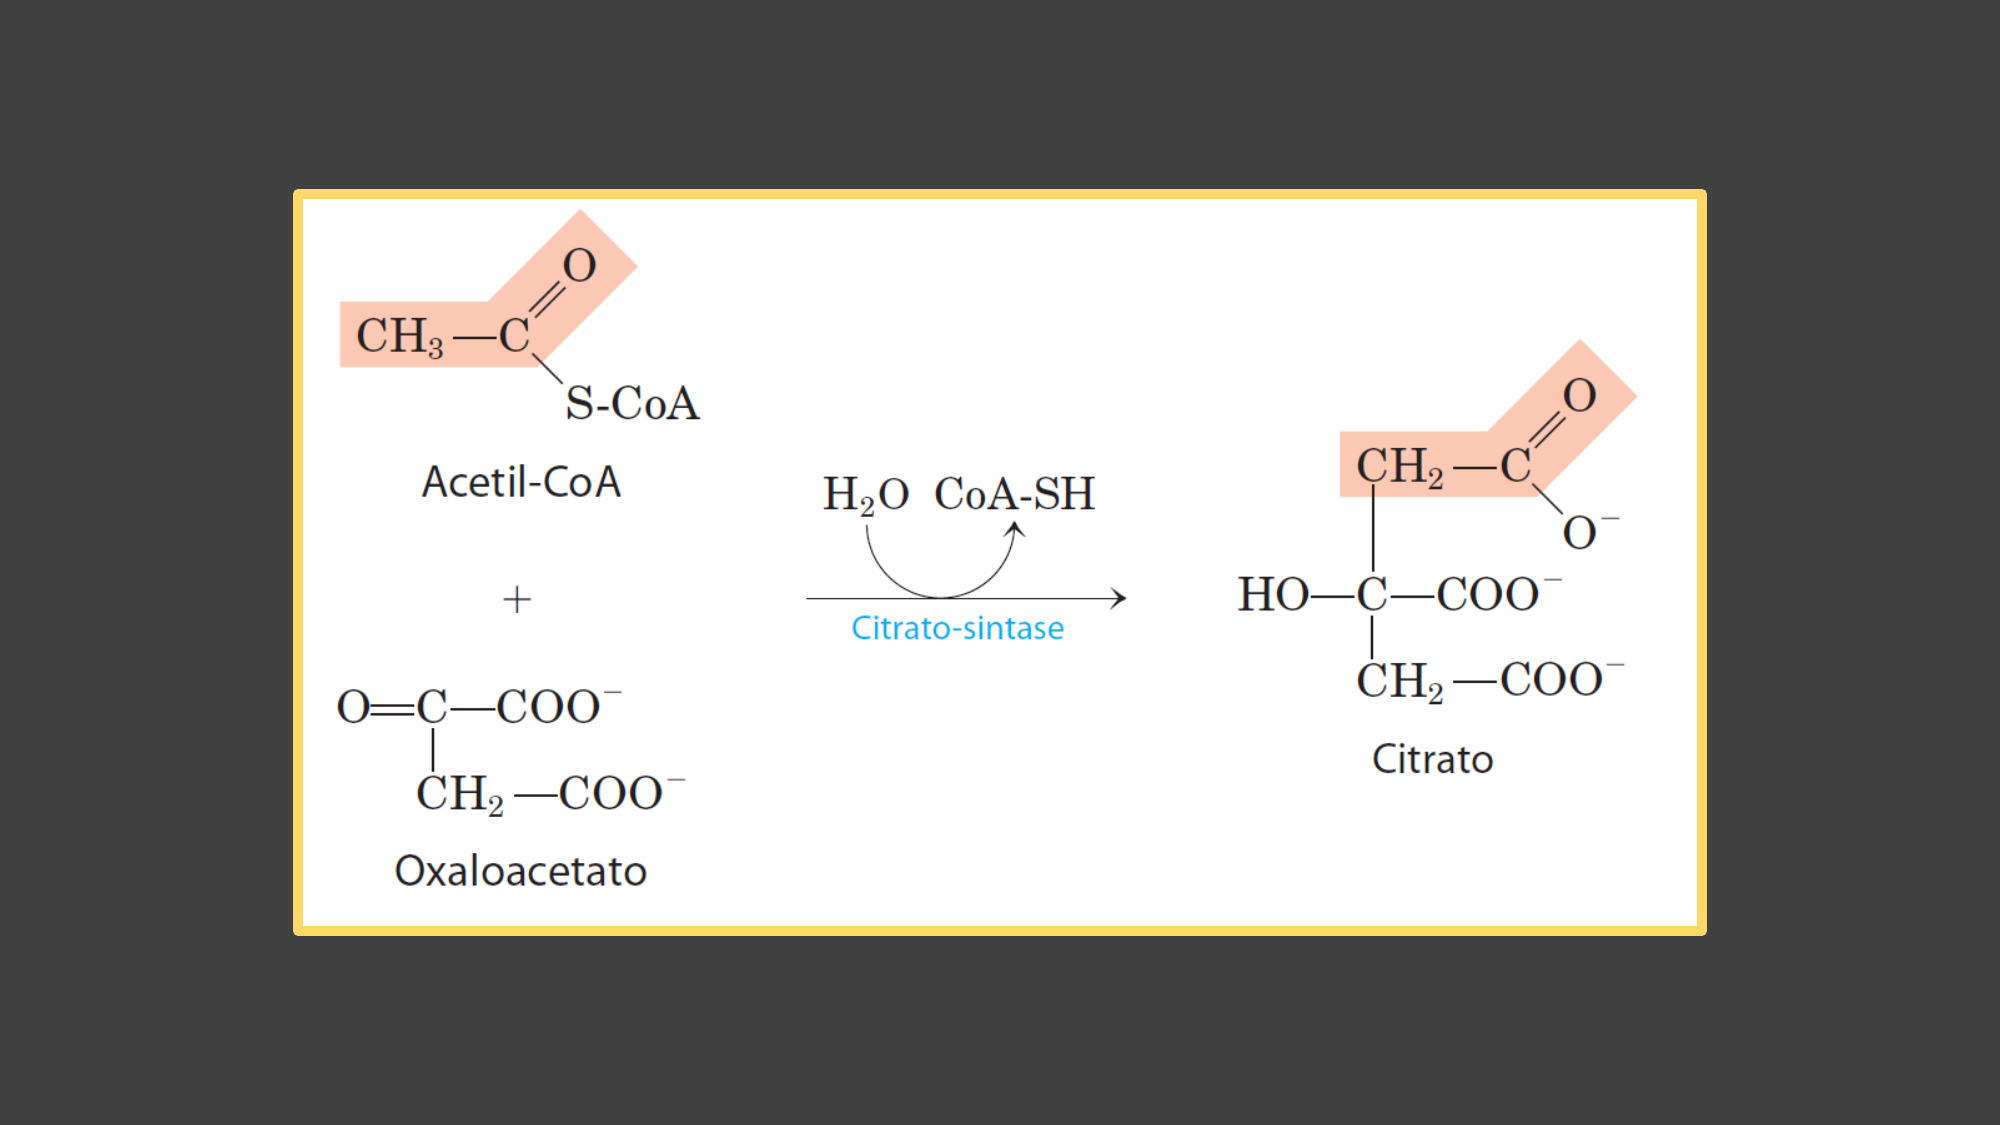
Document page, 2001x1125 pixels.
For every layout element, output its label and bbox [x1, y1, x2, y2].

picture [302, 198, 1698, 927]
